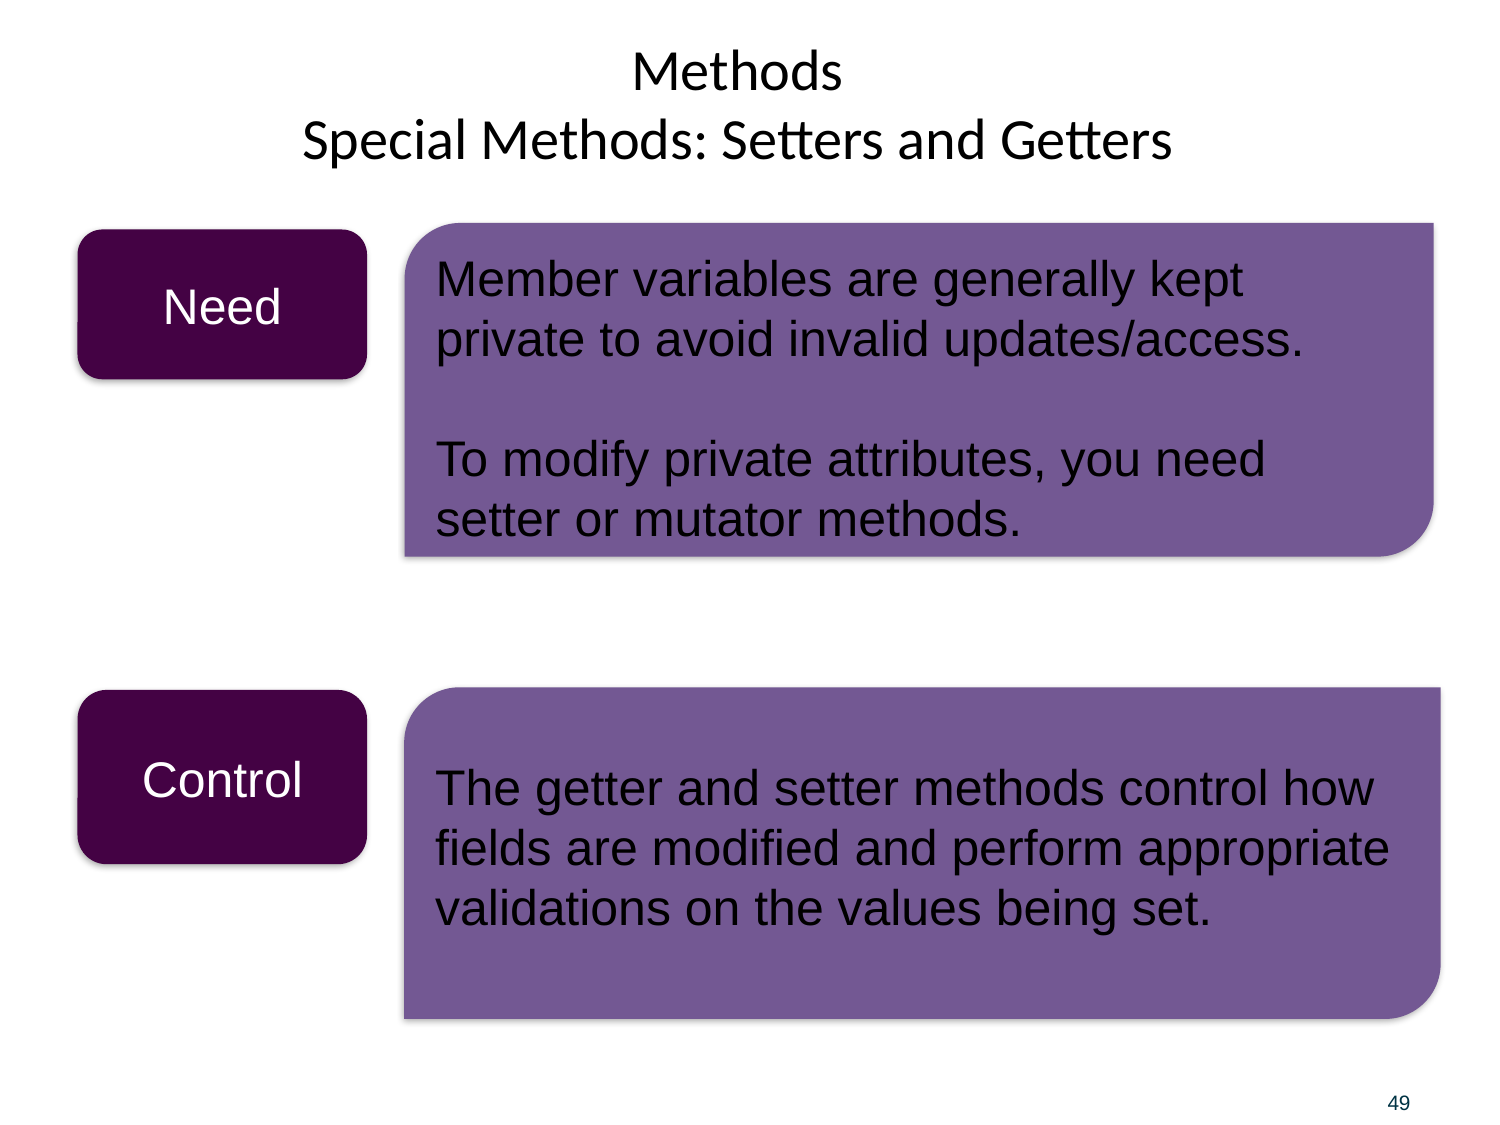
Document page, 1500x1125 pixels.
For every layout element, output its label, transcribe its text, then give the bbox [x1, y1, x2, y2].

text_box The getter and setter methods control how fields are modified and perform appropriate validations on the values being set. [404, 687, 1441, 1019]
title Methods Special Methods: Setters and Getters [75, 30, 1400, 173]
text_box 49 [1387, 1072, 1492, 1115]
text_box Member variables are generally kept private to avoid invalid updates/access. To modify private attributes, you need setter or mutator methods. [404, 222, 1434, 557]
text_box Control [77, 689, 368, 865]
text_box Need [77, 229, 368, 380]
